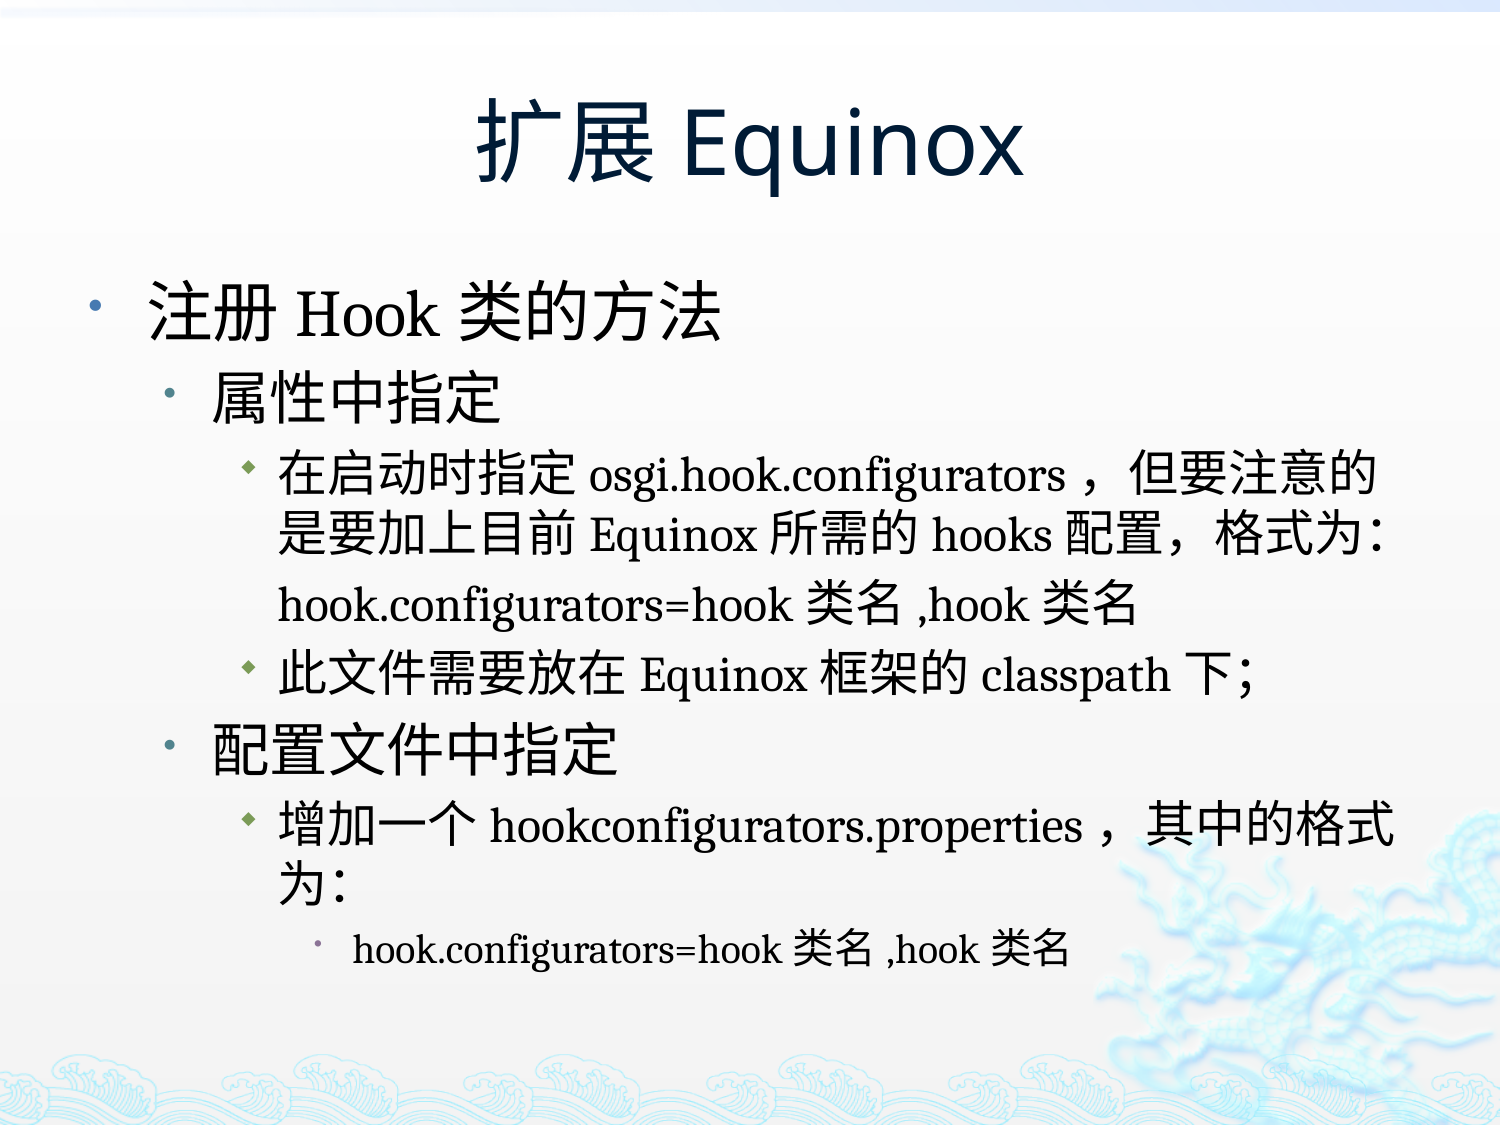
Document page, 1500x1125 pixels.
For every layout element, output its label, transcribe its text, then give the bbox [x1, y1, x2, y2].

title 扩展Equinox [75, 45, 1425, 233]
list 注册Hook类的方法 属性中指定 在启动时指定osgi.hook.configurators，但要注意的是要加上目前Equinox所需的hooks配置，格式为： hook.configurators=hook类名,hook类名 此文件需要放在Equinox框架的classpath下； 配置文件中指定 增加一个hookconfigurators.properties，其中的格式为： hook.configurators=hook类名,hook类名 [75, 262, 1425, 1005]
